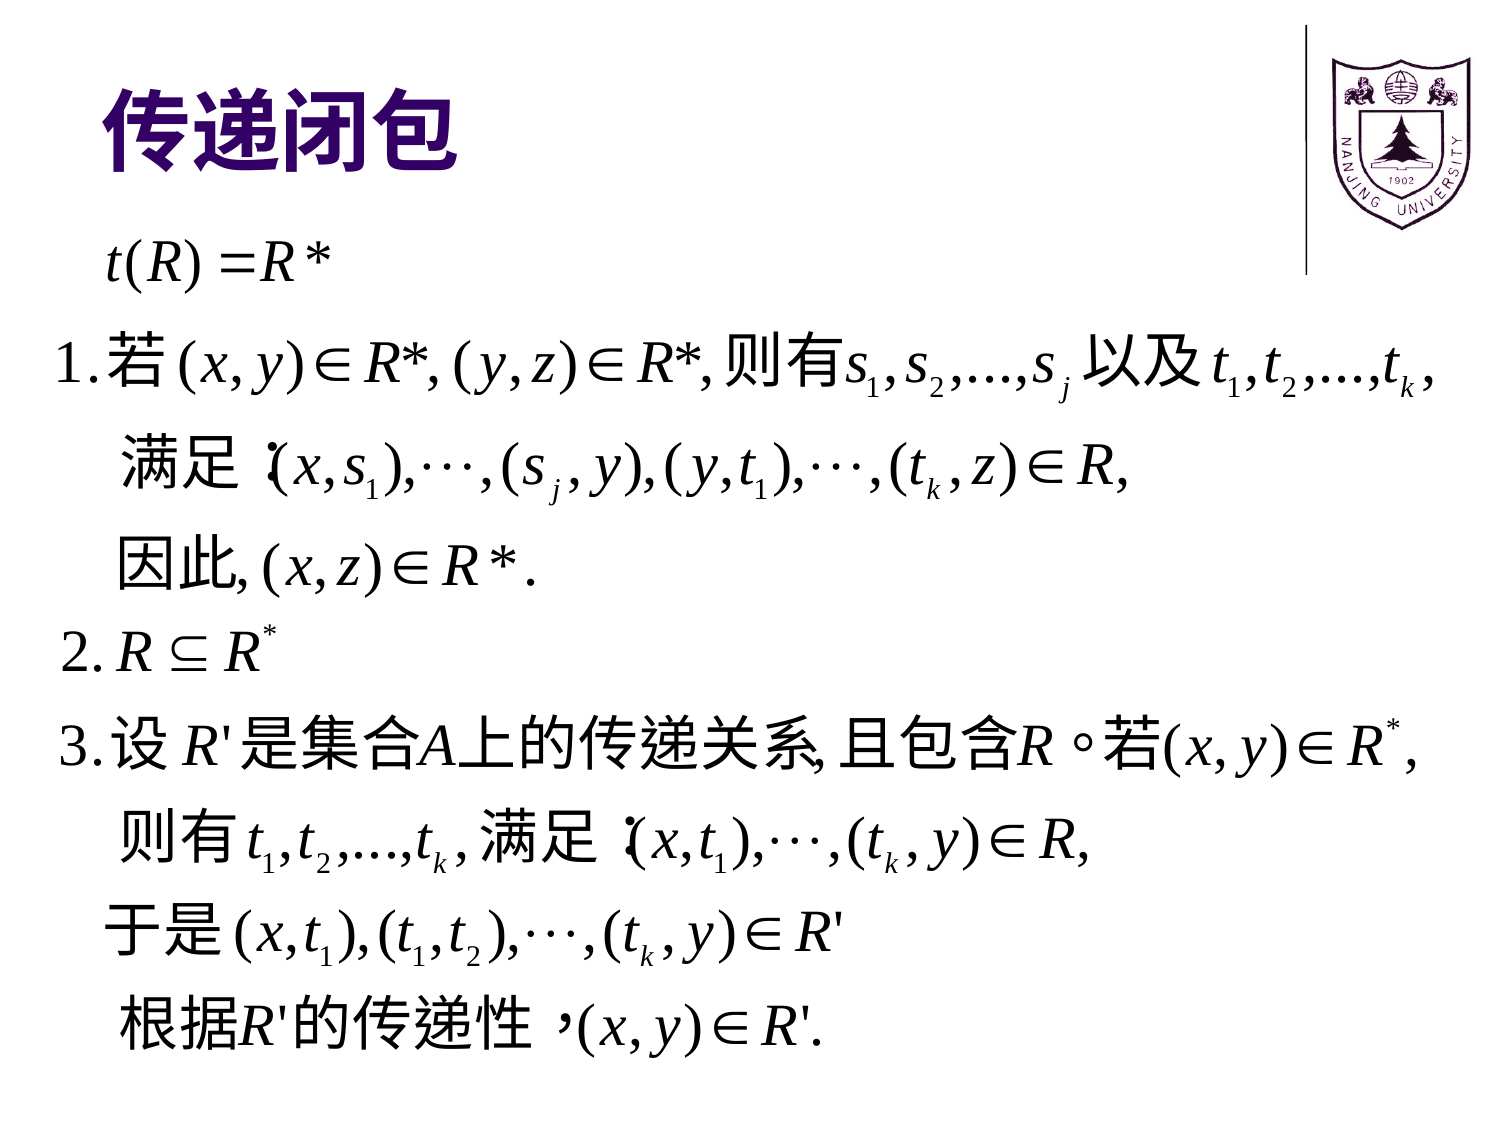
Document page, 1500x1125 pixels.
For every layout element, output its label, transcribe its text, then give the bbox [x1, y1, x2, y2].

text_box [52, 609, 1442, 1069]
picture [1328, 51, 1481, 235]
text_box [99, 229, 337, 309]
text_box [52, 323, 1443, 608]
title 传递闭包 [86, 48, 1042, 191]
